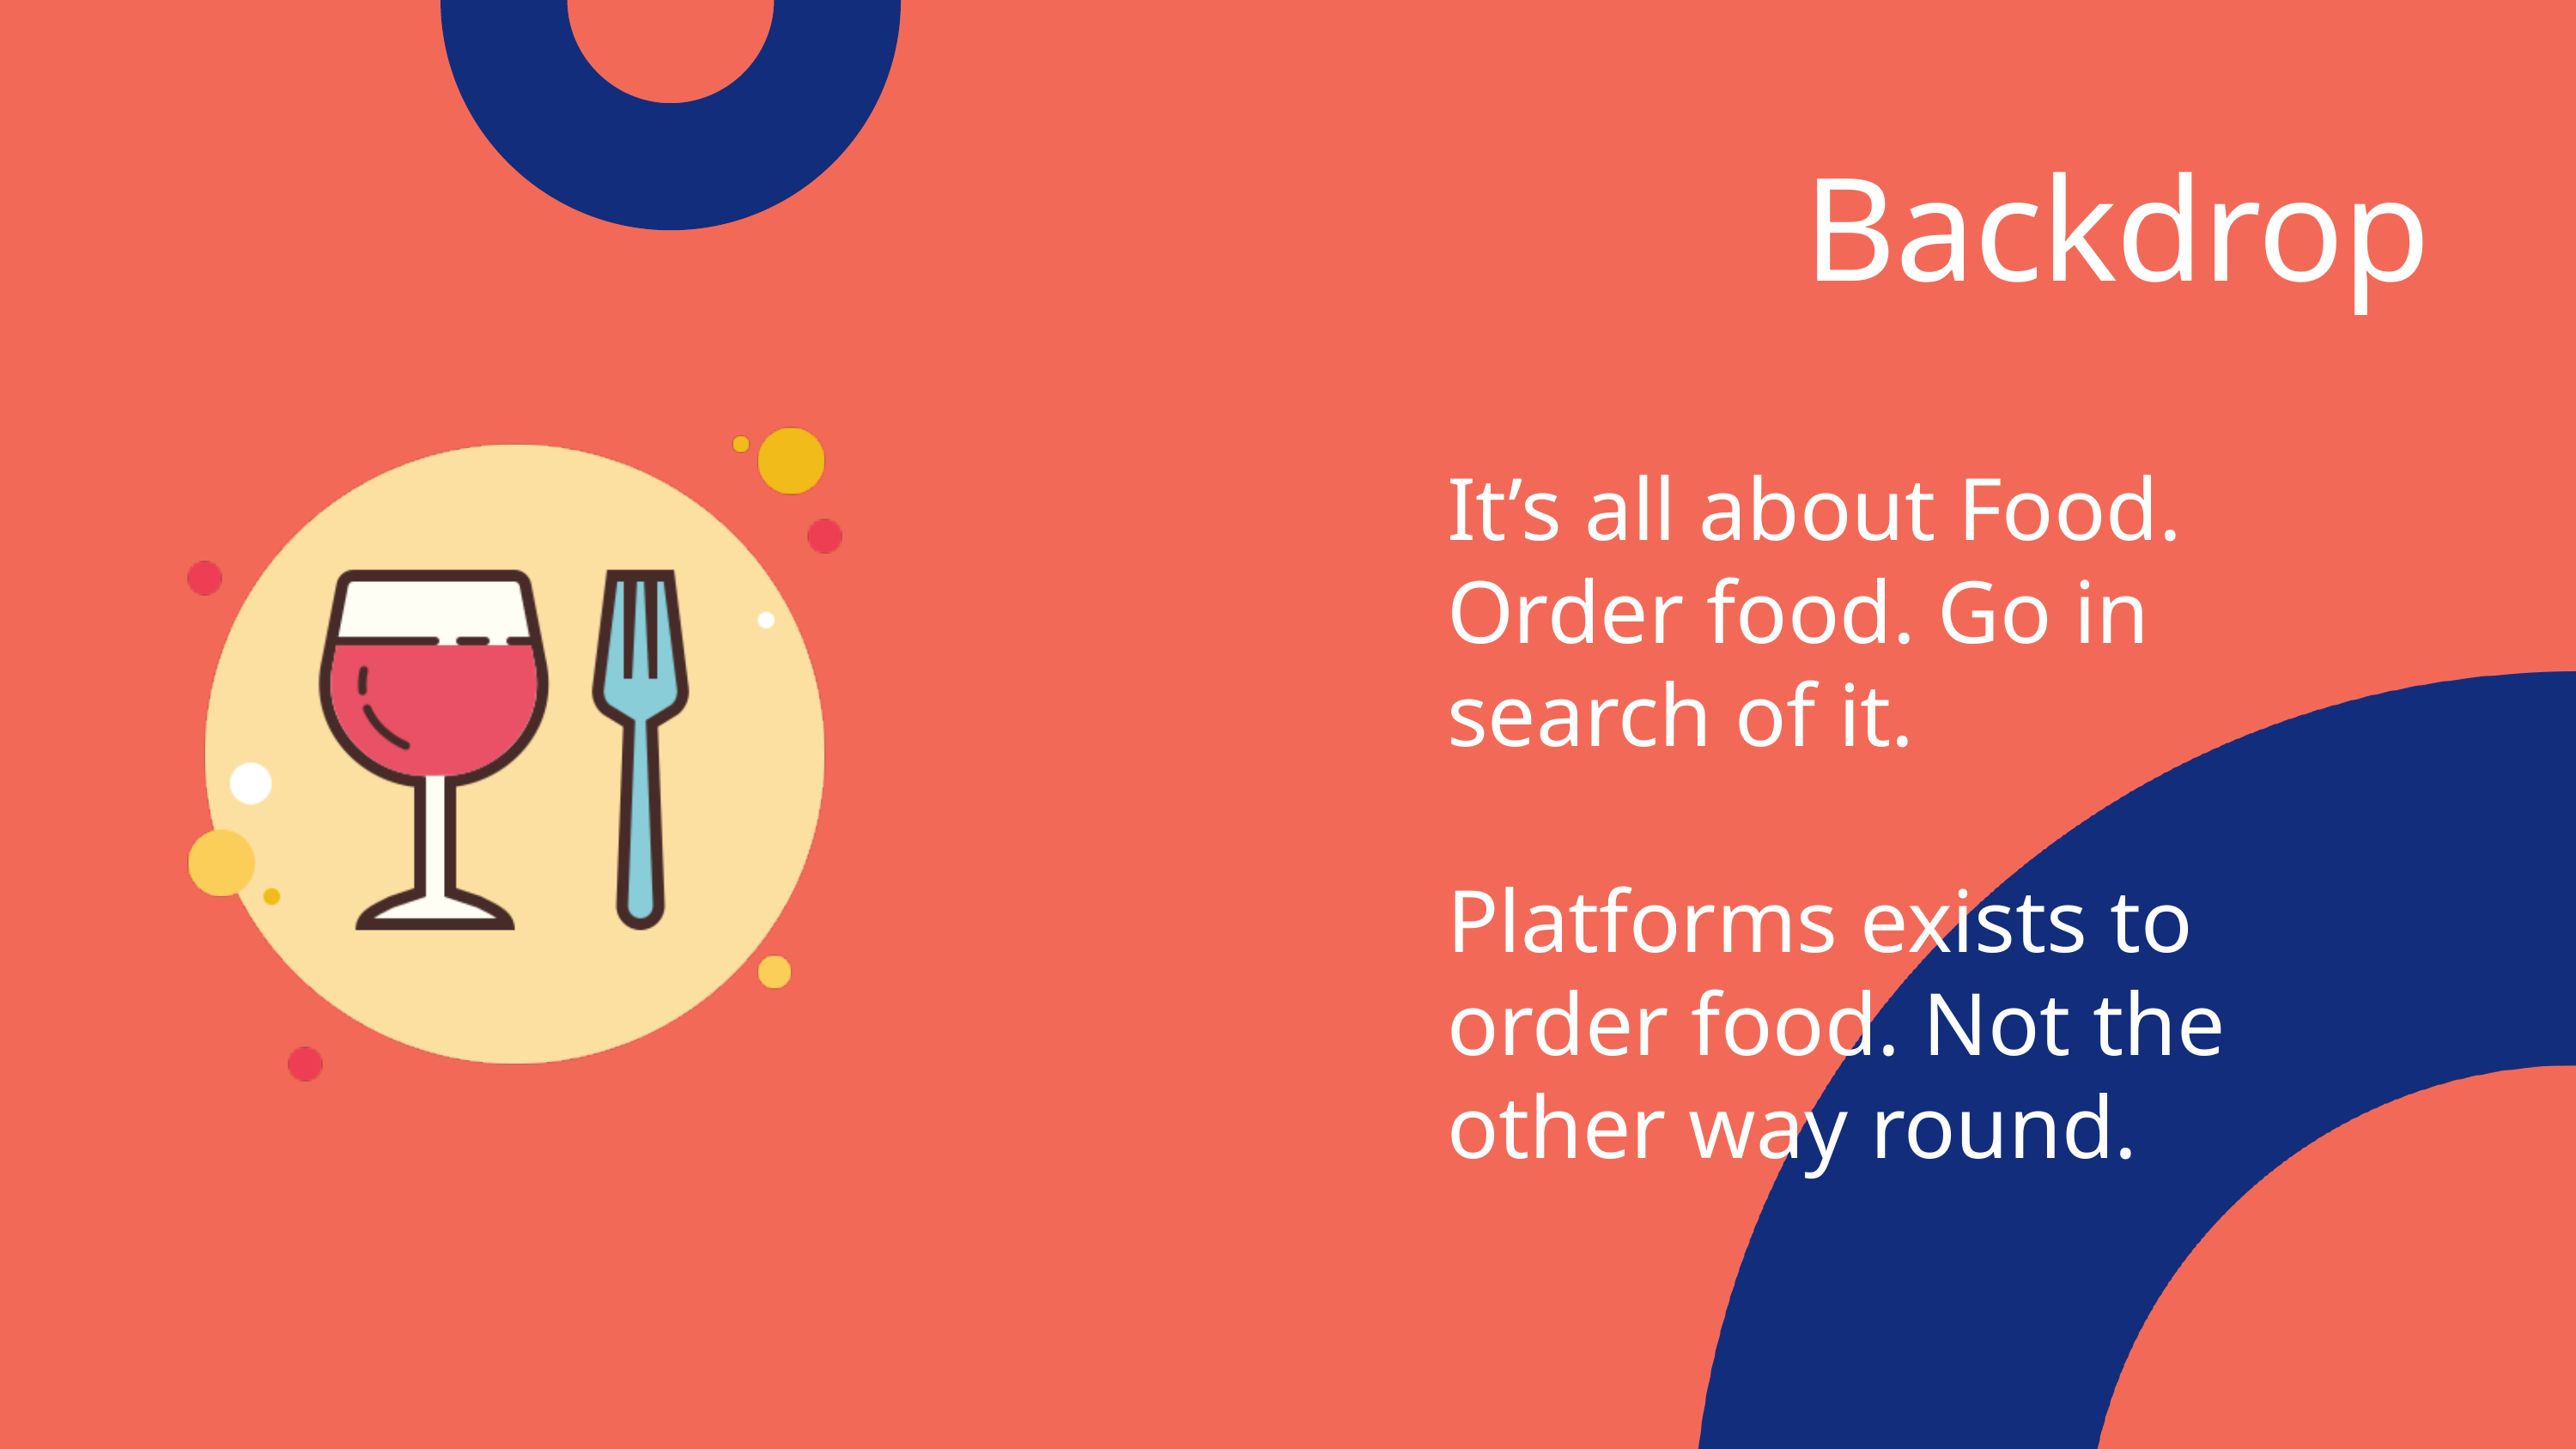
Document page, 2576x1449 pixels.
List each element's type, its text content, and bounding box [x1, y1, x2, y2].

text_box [440, 0, 902, 231]
picture [96, 336, 934, 1173]
text_box Backdrop [1352, 166, 2432, 310]
picture [1692, 670, 2576, 1449]
text_box It’s all about Food. Order food. Go in search of it. Platforms exists to order food. Not the other way round. [1447, 454, 2336, 1279]
